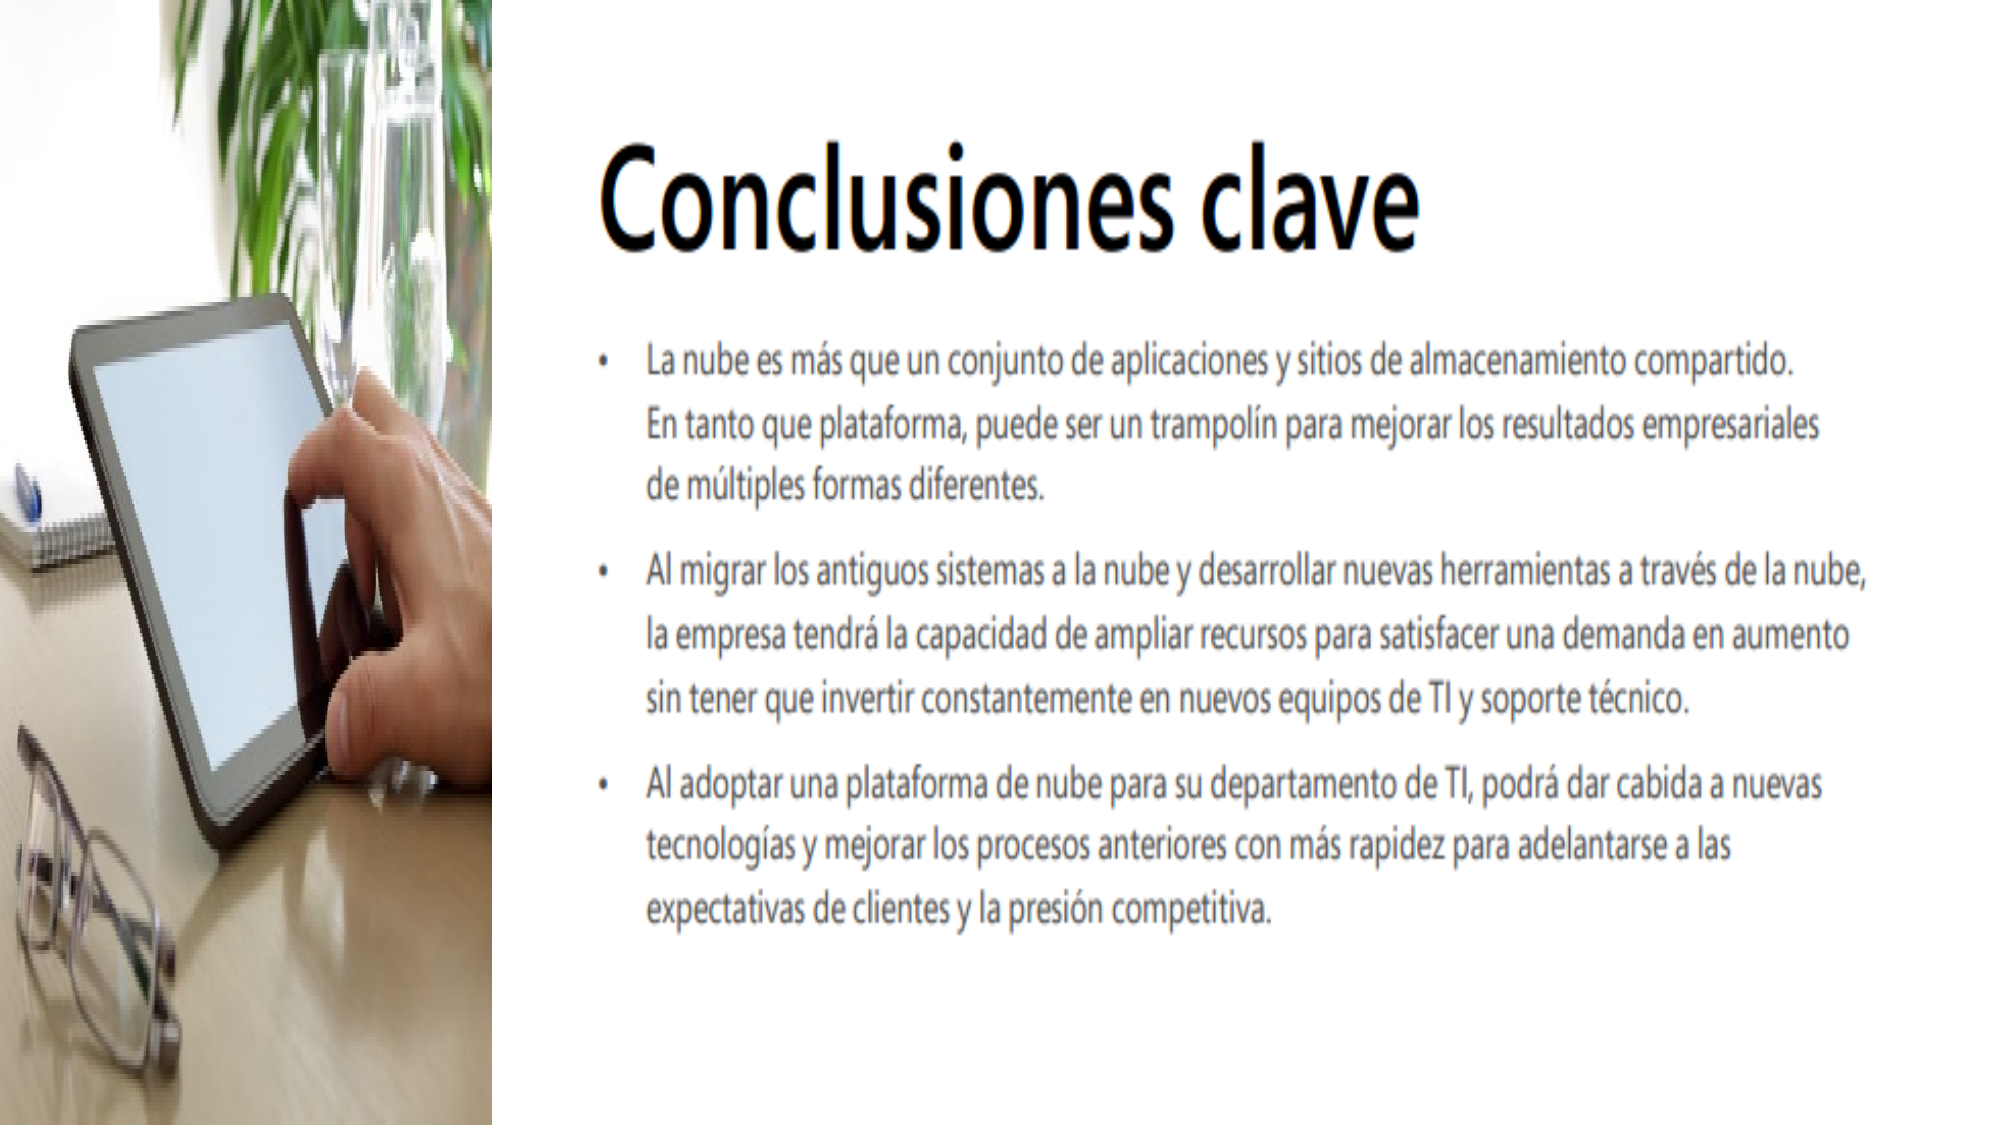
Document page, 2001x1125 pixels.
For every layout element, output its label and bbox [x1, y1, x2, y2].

picture [492, 37, 2000, 1125]
list [0, 0, 492, 1125]
